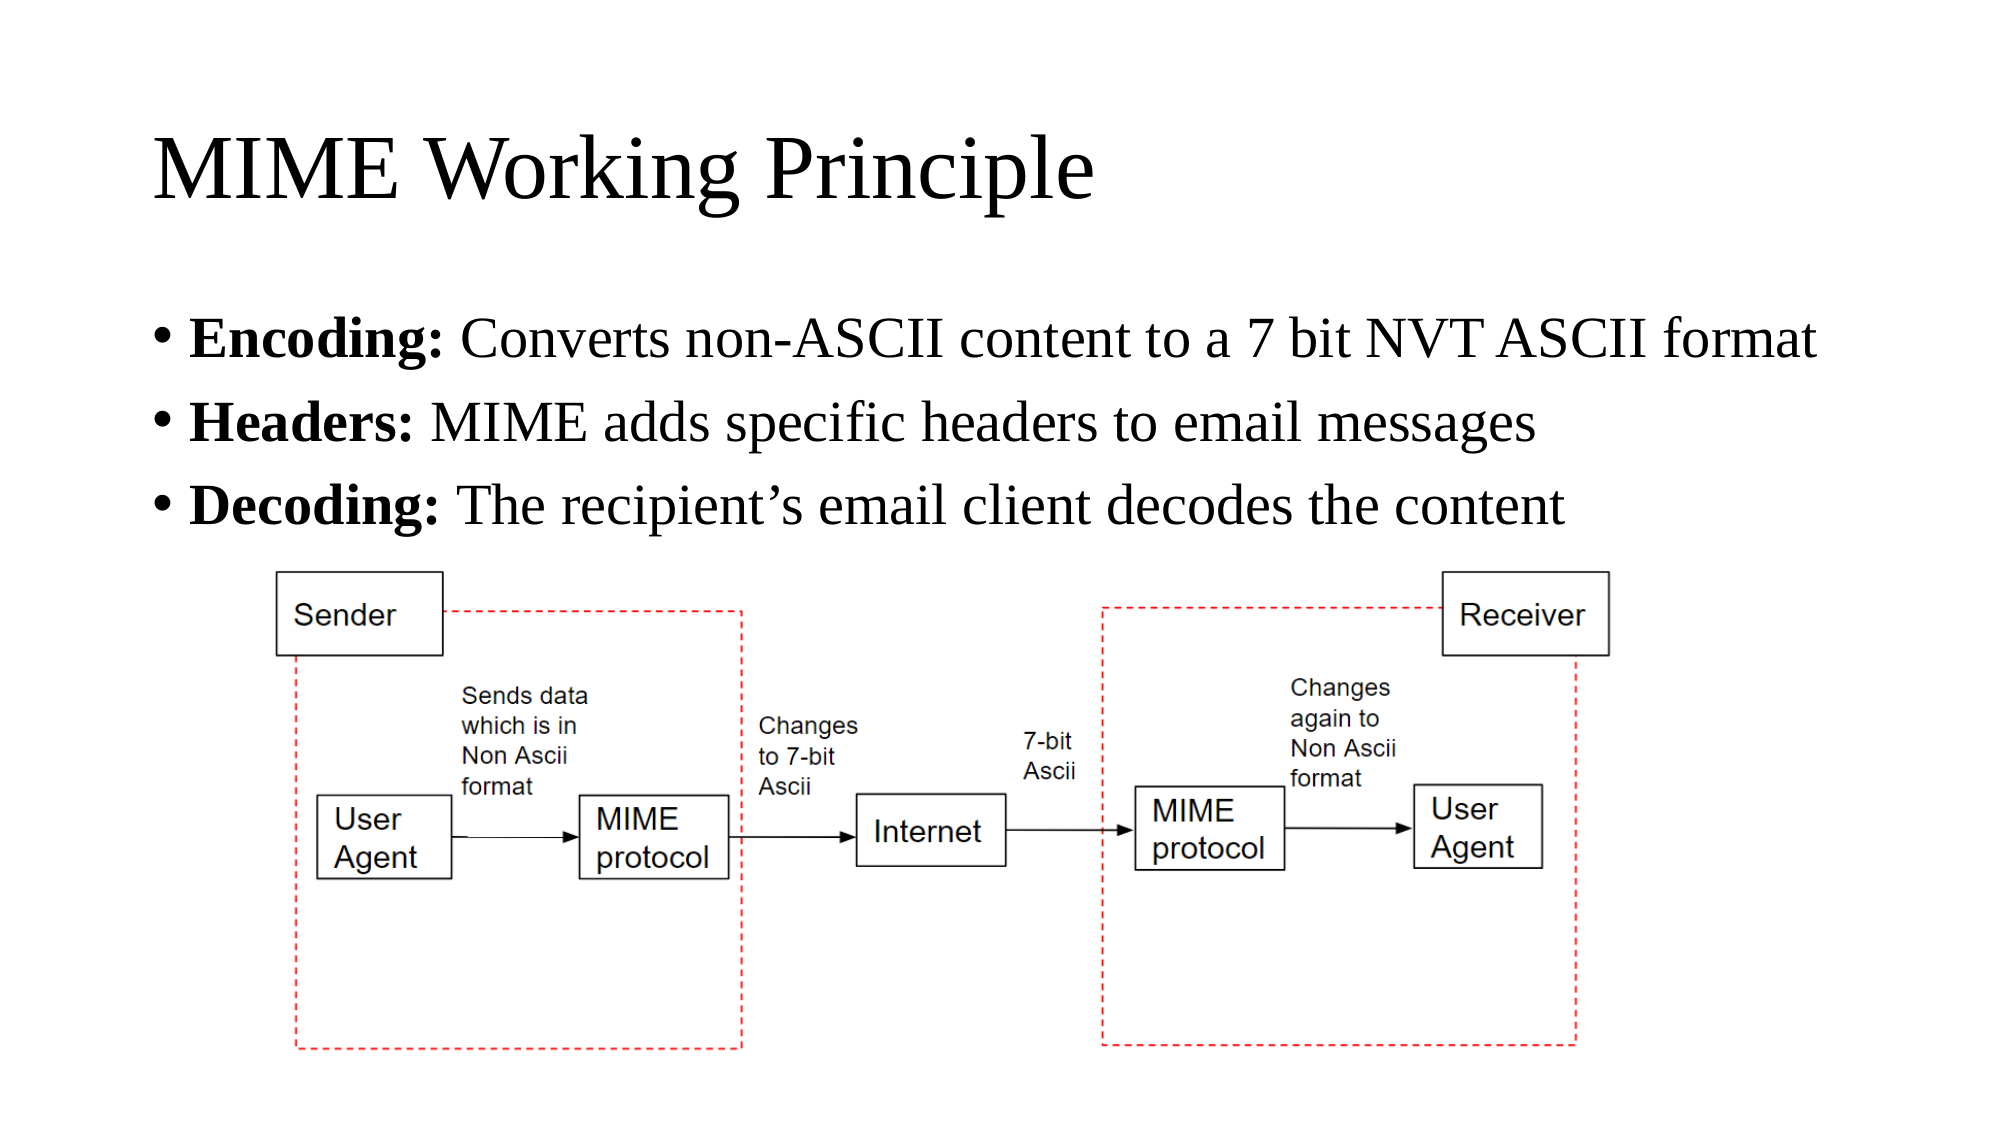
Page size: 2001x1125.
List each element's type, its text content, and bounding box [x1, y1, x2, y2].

title MIME Working Principle [137, 59, 1863, 278]
list Encoding: Converts non-ASCII content to a 7 bit NVT ASCII format Headers: MIME adds specific headers to email messages Decoding: The recipient’s email client decodes the content [137, 299, 1863, 1014]
picture [271, 537, 1628, 1102]
